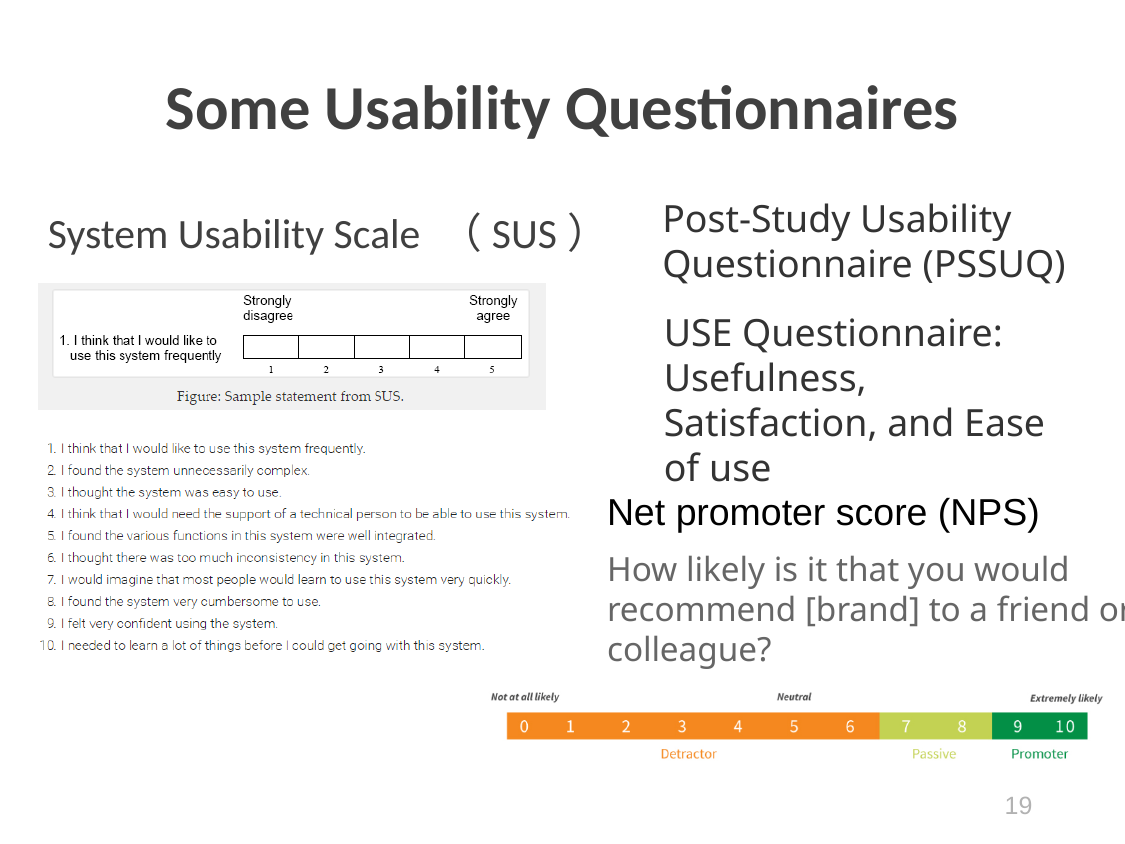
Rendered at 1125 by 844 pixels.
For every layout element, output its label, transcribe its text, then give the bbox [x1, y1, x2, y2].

title Some Usability Questionnaires [56, 33, 1069, 175]
slide_number 19 [794, 783, 1048, 828]
picture [38, 433, 573, 656]
text_box How likely is it that you would recommend [brand] to a friend or colleague? [592, 541, 1125, 676]
text_box USE Questionnaire: Usefulness, Satisfaction, and Ease of use [648, 301, 1078, 480]
picture [38, 283, 546, 411]
text_box Post-Study Usability Questionnaire (PSSUQ) [647, 187, 1125, 293]
list System Usability Scale （SUS） [33, 199, 1046, 757]
text_box Net promoter score (NPS) [592, 480, 1125, 541]
picture [479, 687, 1114, 775]
